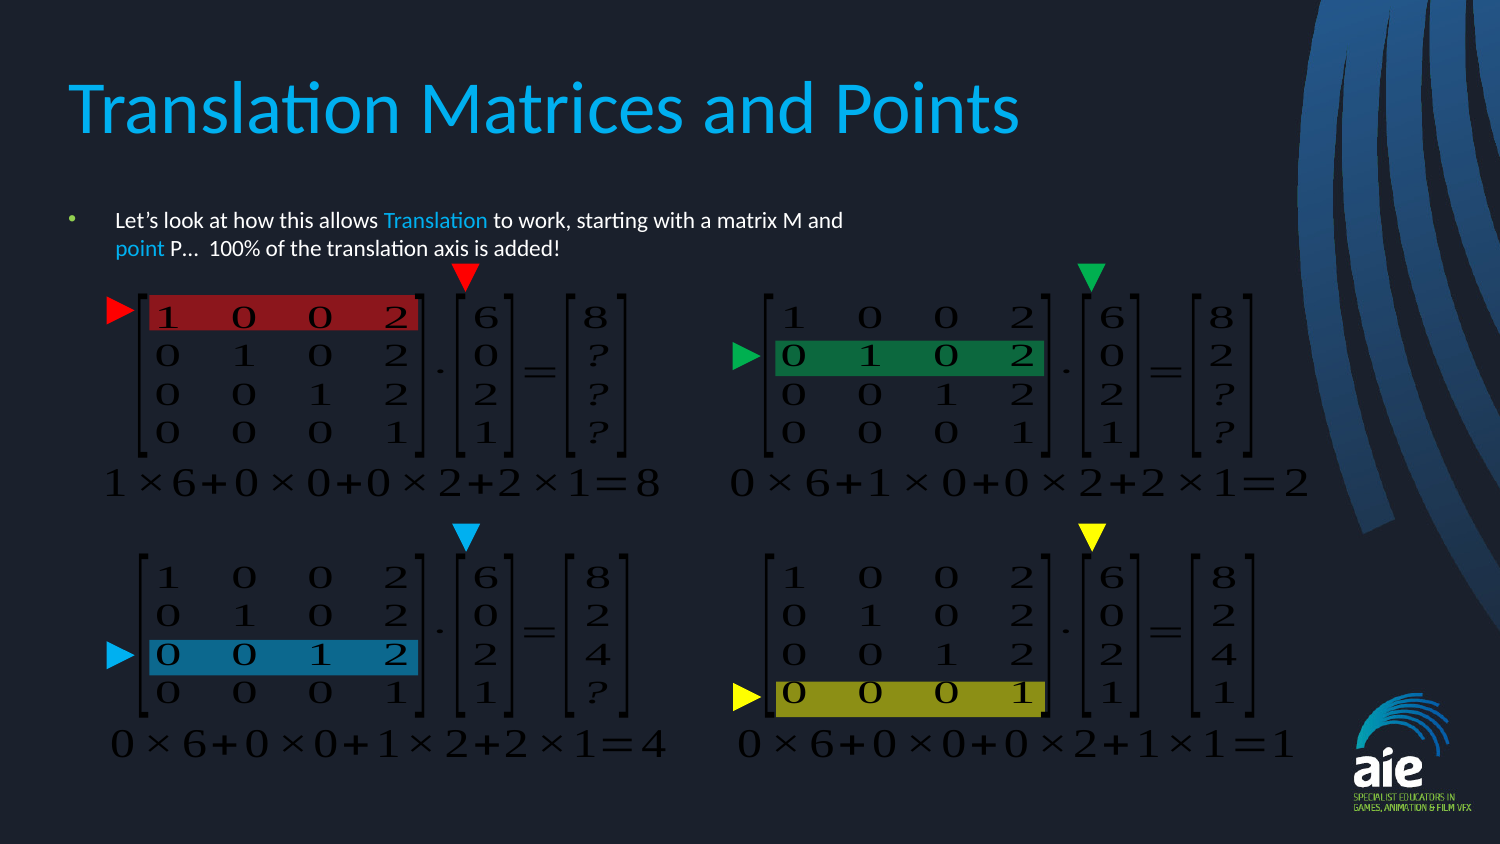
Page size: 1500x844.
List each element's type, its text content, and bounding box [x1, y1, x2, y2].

picture [0, 0, 1500, 844]
text_box [147, 638, 420, 677]
text_box [147, 293, 420, 333]
list Let’s look at how this allows Translation to work, starting with a matrix M and point P… 100% of the translation axis is added! [53, 197, 904, 269]
text_box [773, 339, 1046, 378]
text_box [774, 680, 1047, 719]
title Translation Matrices and Points [53, 33, 1425, 175]
